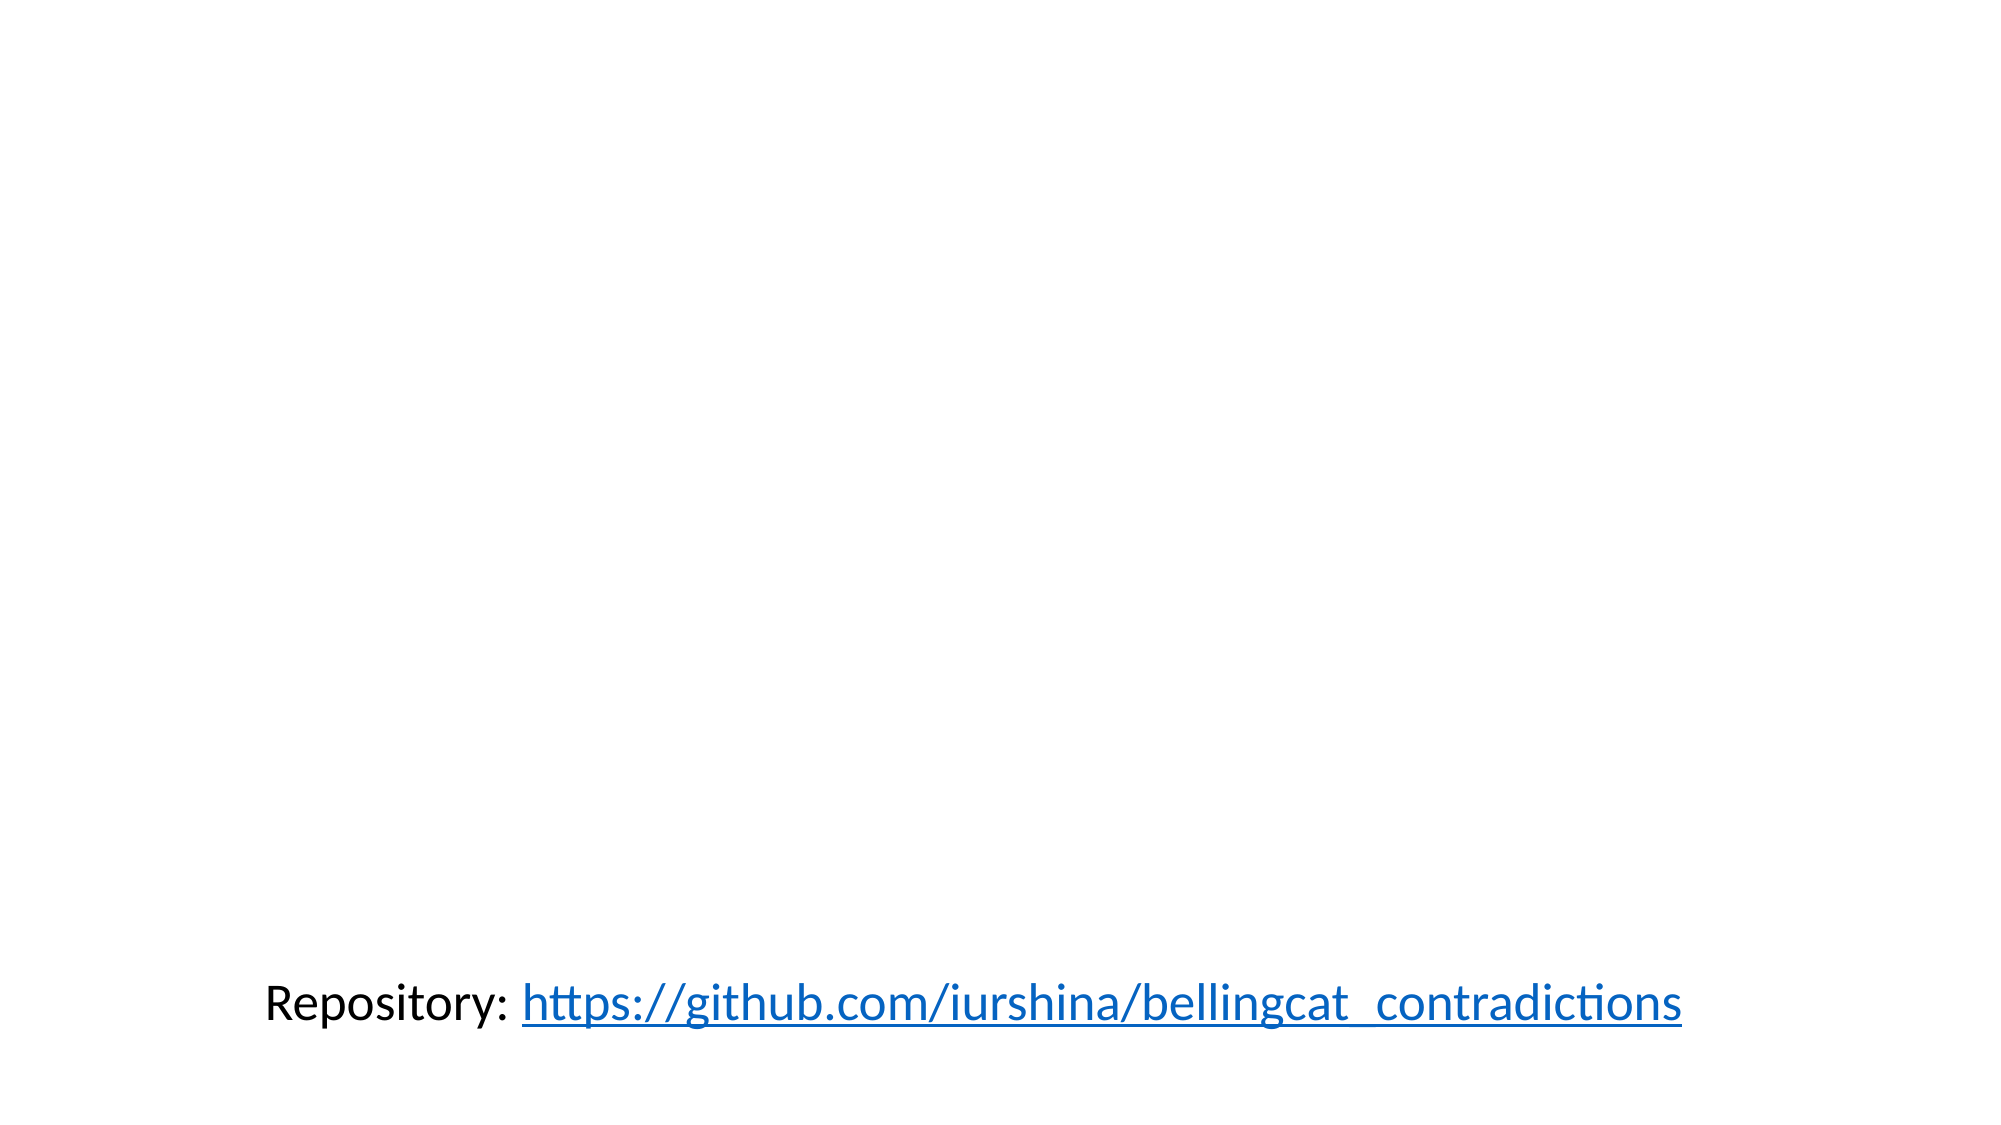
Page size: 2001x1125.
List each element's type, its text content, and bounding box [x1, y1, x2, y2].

text_box Repository: https://github.com/iurshina/bellingcat_contradictions [249, 967, 1750, 1053]
